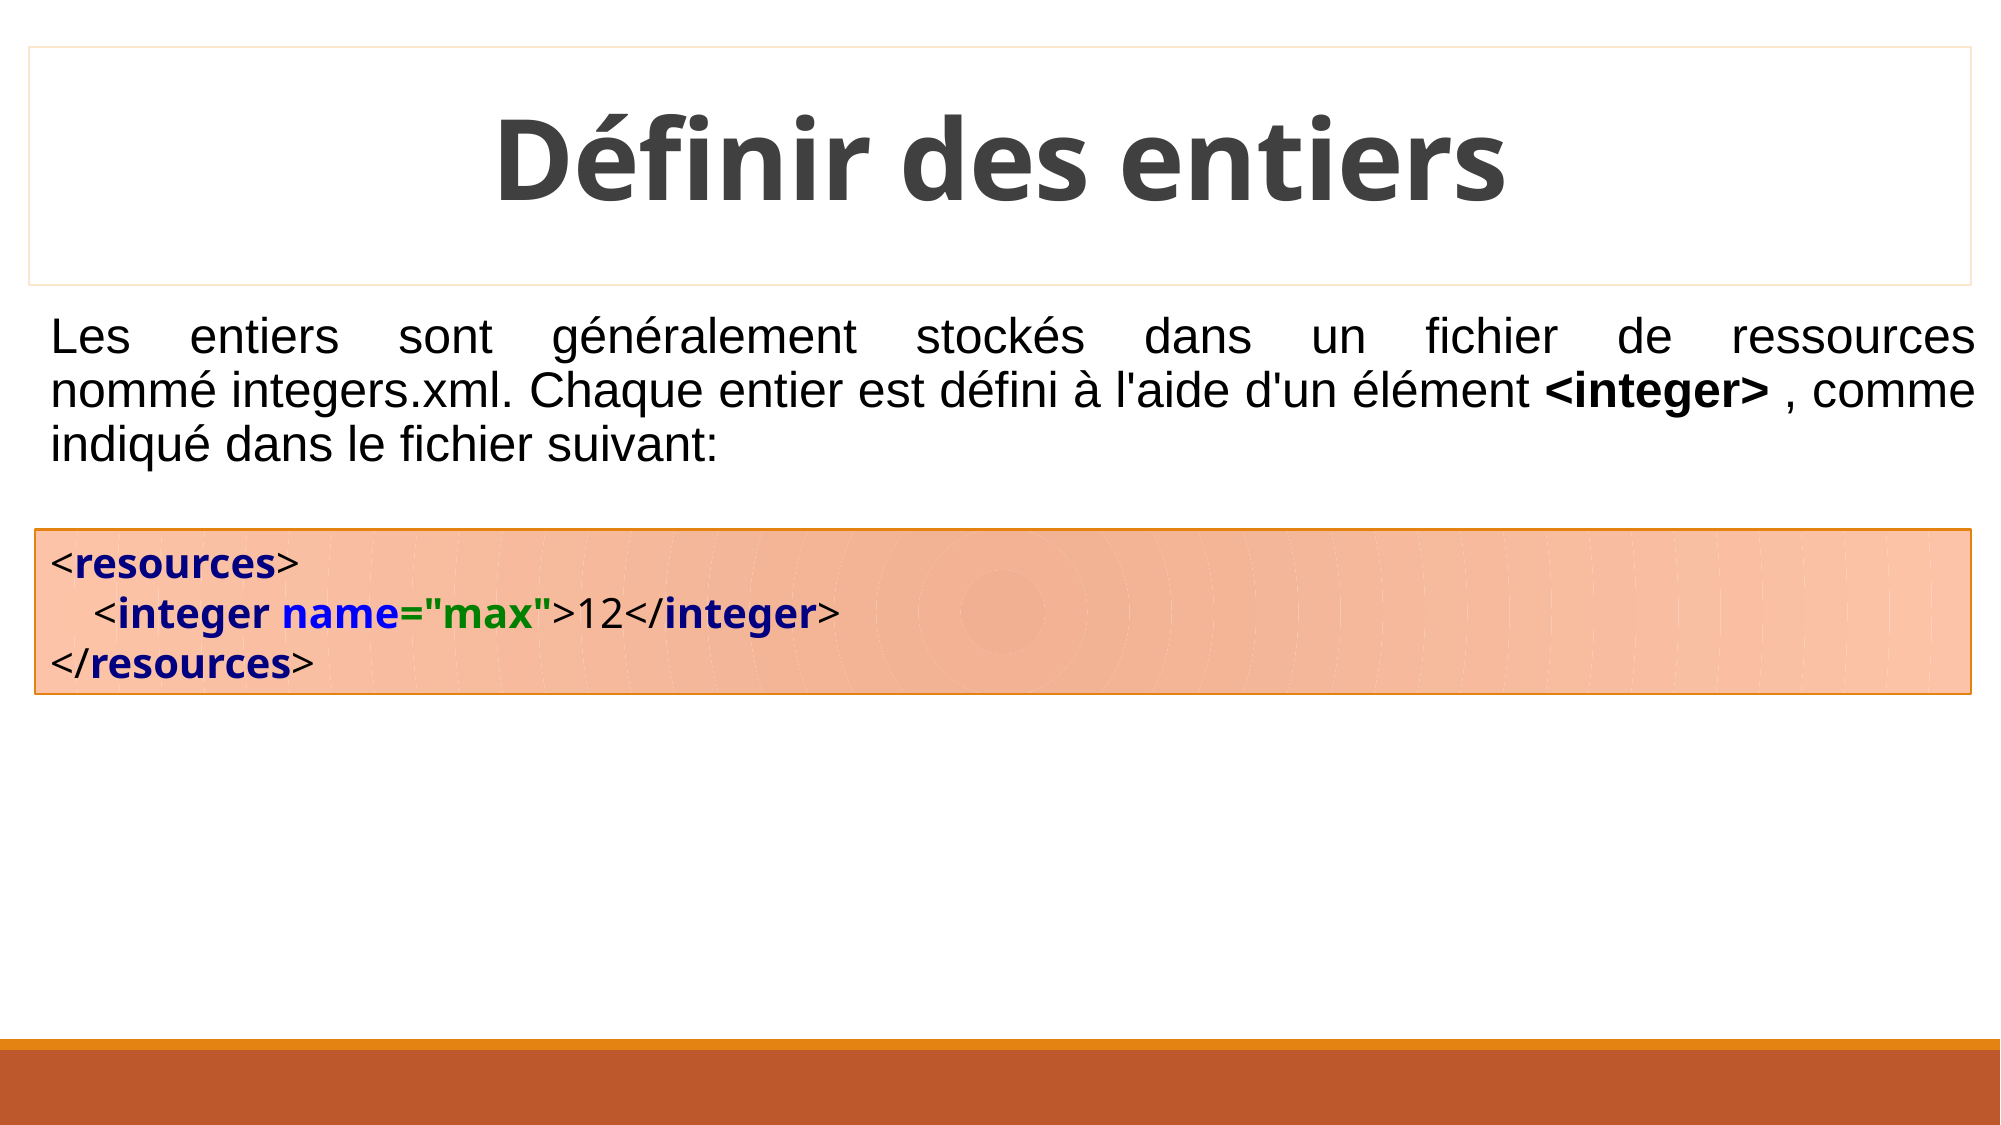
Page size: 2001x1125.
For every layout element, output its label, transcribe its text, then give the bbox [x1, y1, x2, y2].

list Les entiers sont généralement stockés dans un fichier de ressources nommé integers.xml. Chaque entier est défini à l'aide d'un élément <integer> , comme indiqué dans le fichier suivant: [35, 302, 1977, 1038]
title Définir des entiers [28, 46, 1972, 286]
text_box <resources> <integer name="max">12</integer> </resources> [34, 528, 1972, 695]
